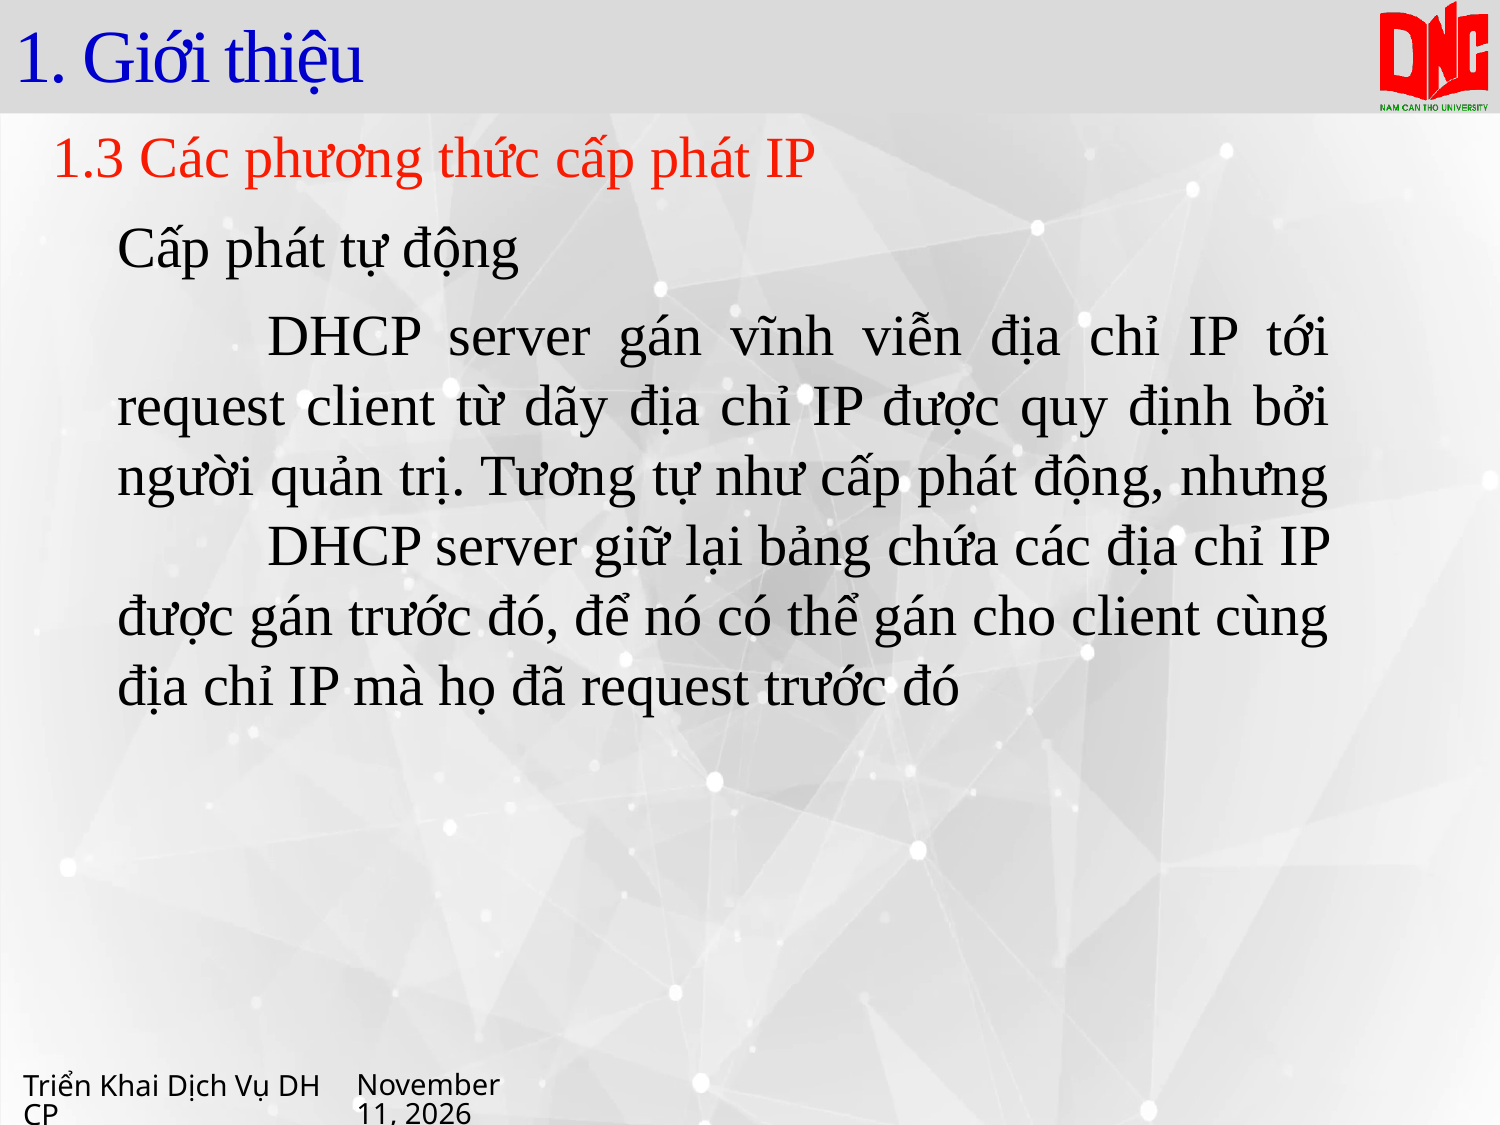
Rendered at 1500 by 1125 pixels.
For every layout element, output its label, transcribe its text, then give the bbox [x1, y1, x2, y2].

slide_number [342, 1059, 537, 1113]
footer Triển Khai Dịch Vụ DHCP [8, 1059, 342, 1113]
picture [1378, 0, 1489, 111]
subtitle 1.3 Các phương thức cấp phát IP [37, 114, 1111, 202]
picture [1, 114, 1500, 1125]
text_box Cấp phát tự động [102, 201, 1388, 287]
text_box DHCP server gán vĩnh viễn địa chỉ IP tới request client từ dãy địa chỉ IP được quy định bởi người quản trị. Tương tự như cấp phát động, nhưng DHCP server giữ lại bảng chứa các địa chỉ IP được gán trước đó, để nó có thể gán cho client cùng địa chỉ IP mà họ đã request trước đó [102, 289, 1345, 725]
title 1. Giới thiệu [0, 1, 1345, 114]
